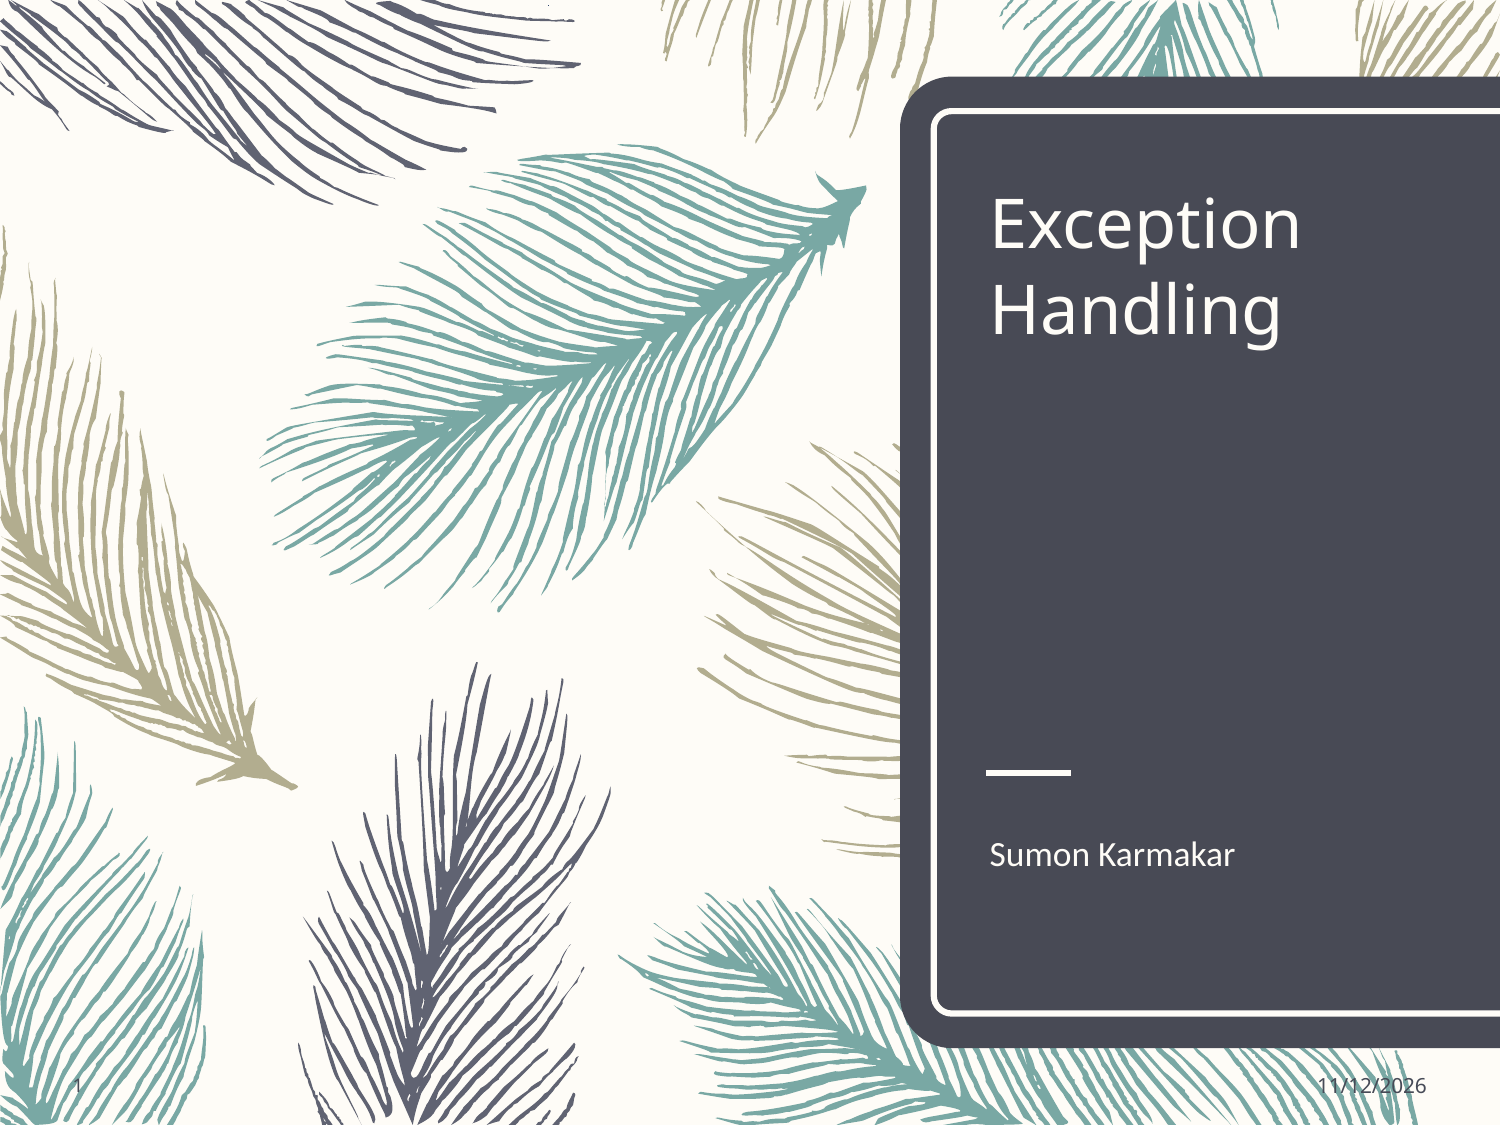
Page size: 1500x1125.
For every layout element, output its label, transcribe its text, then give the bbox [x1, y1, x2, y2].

title Exception Handling [974, 167, 1442, 718]
subtitle Sumon Karmakar [974, 811, 1442, 982]
slide_number 1 [57, 1056, 397, 1117]
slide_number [1103, 1056, 1442, 1117]
